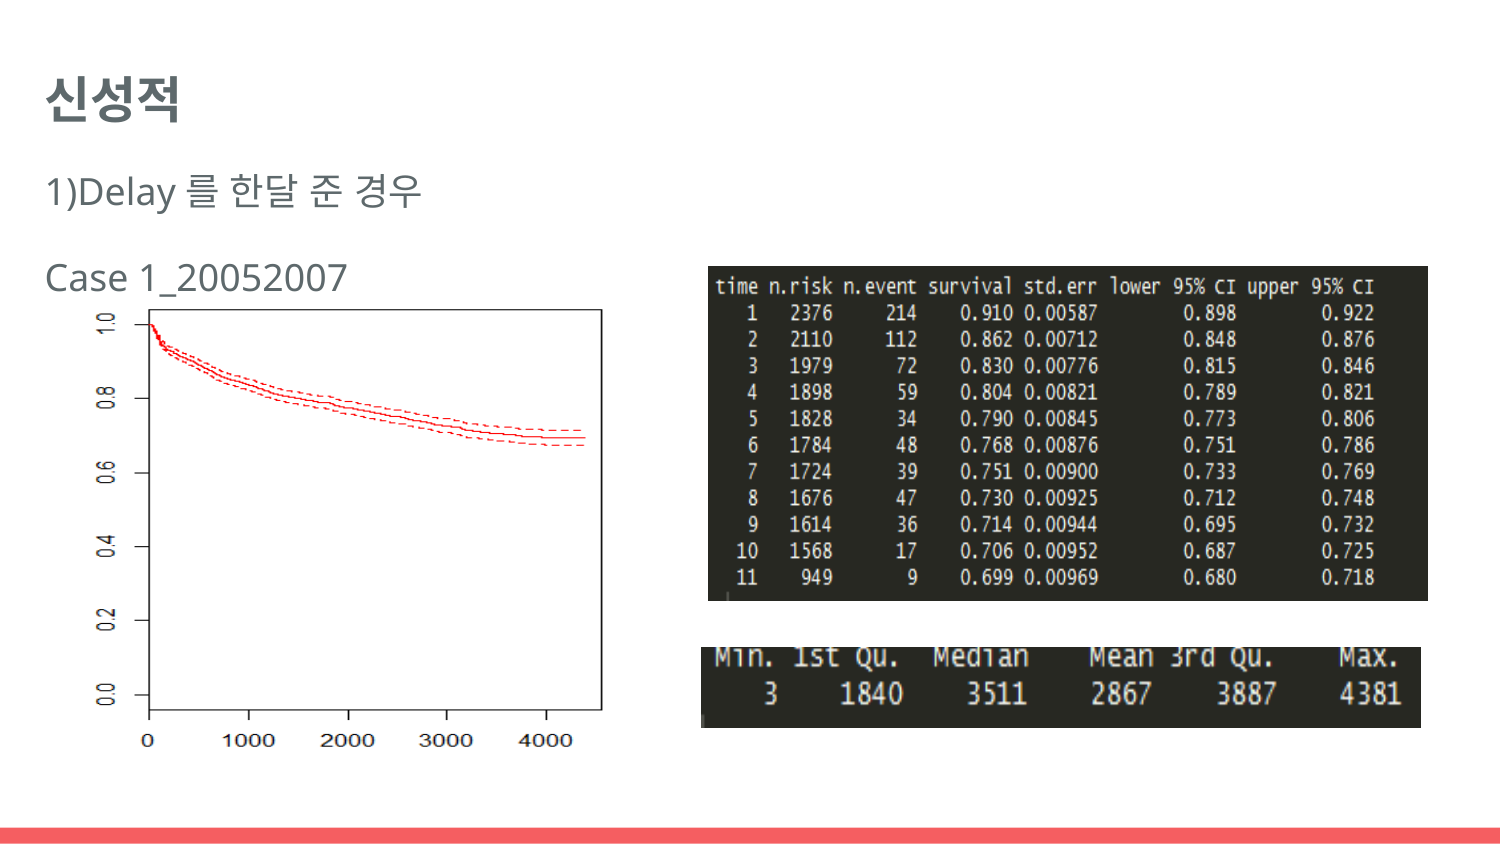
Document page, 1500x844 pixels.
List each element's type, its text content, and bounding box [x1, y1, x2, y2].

picture [29, 226, 664, 814]
picture [701, 647, 1421, 729]
list 신성적 1)Delay를 한달 준 경우 Case 1_20052007 [29, 44, 1428, 756]
picture [708, 266, 1428, 602]
